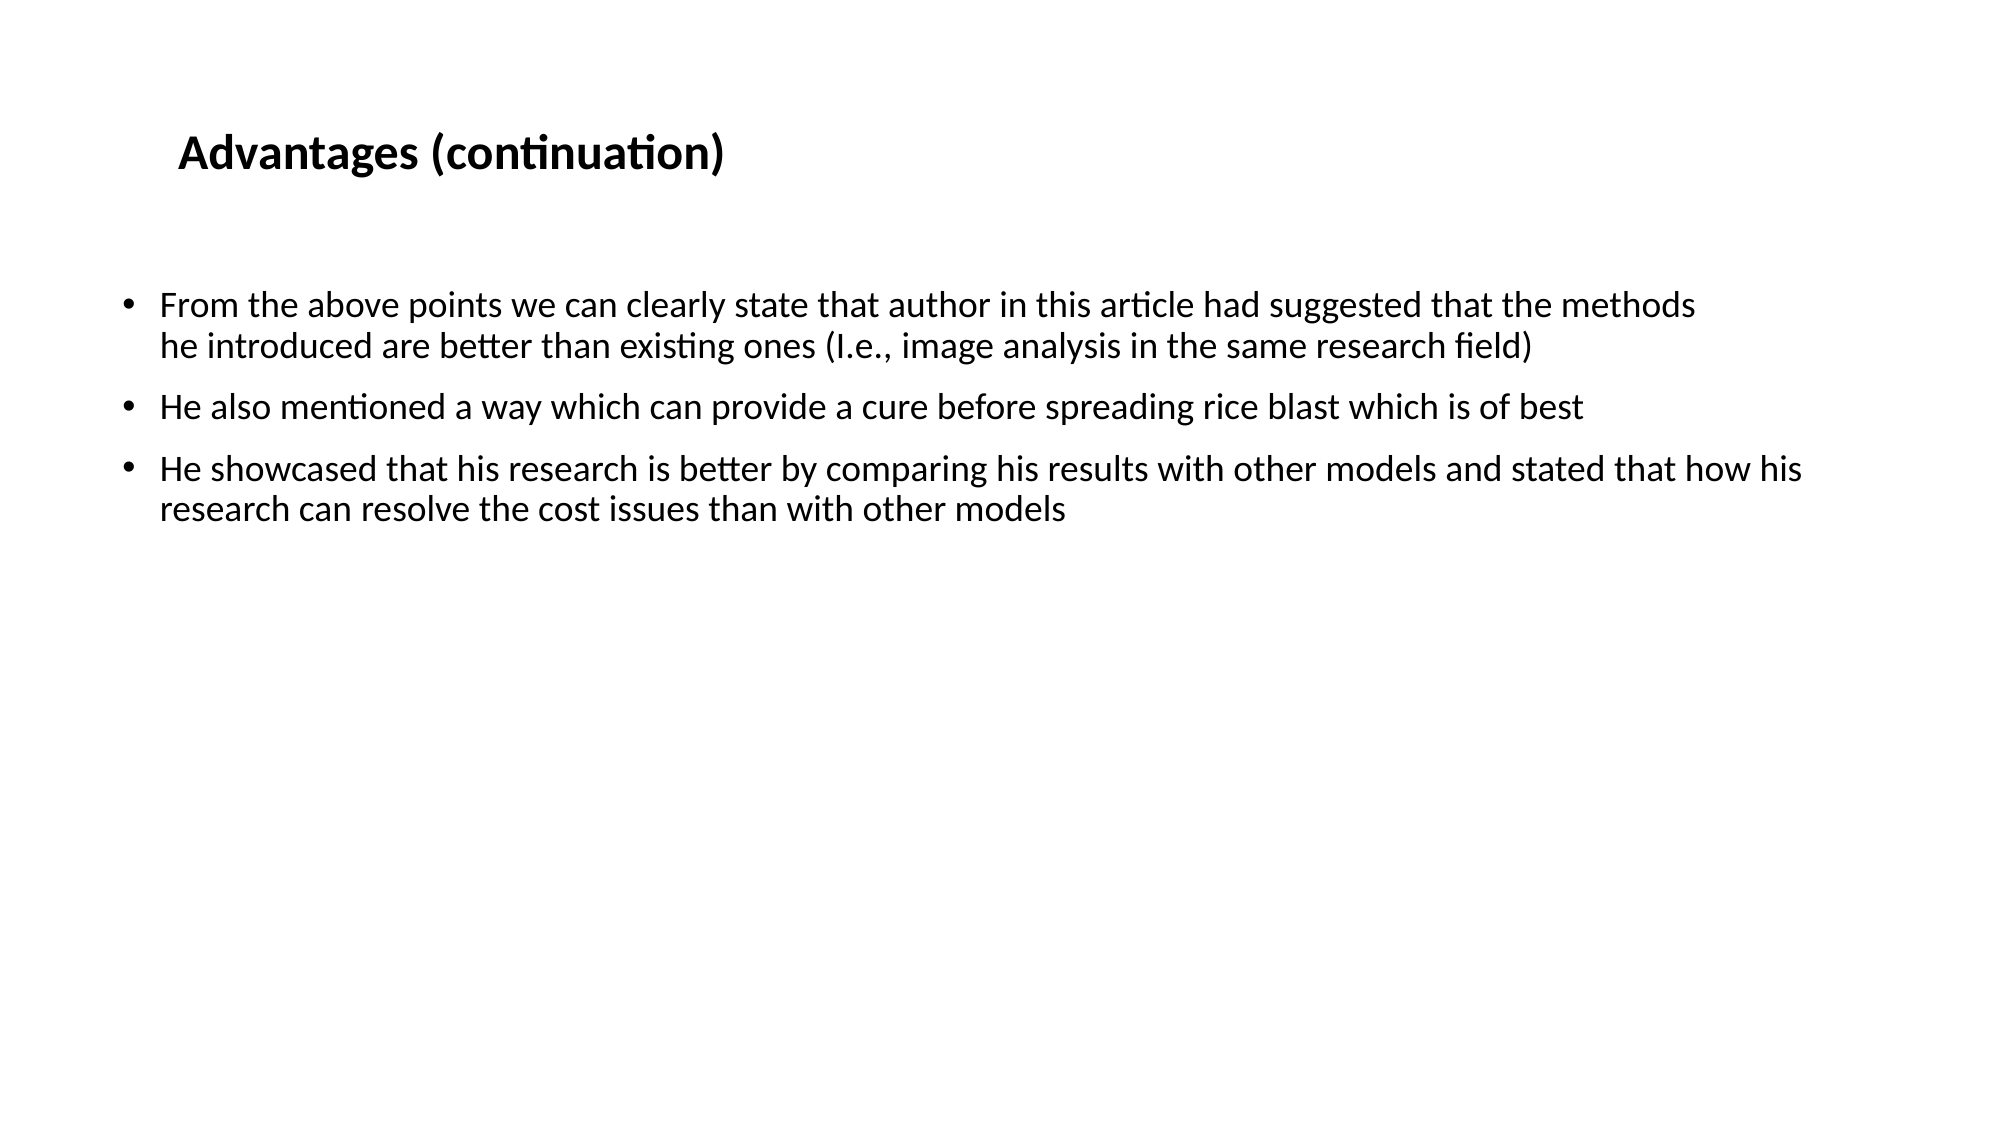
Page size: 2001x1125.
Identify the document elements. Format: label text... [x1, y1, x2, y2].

title Advantages (continuation) [163, 90, 1889, 216]
list From the above points we can clearly state that author in this article had suggested that the methods he introduced are better than existing ones (I.e., image analysis in the same research field)​ He also mentioned a way which can provide a cure before spreading rice blast which is of best​ He showcased that his research is better by comparing his results with other models and stated that how his research can resolve the cost issues than with other models [107, 278, 1833, 992]
